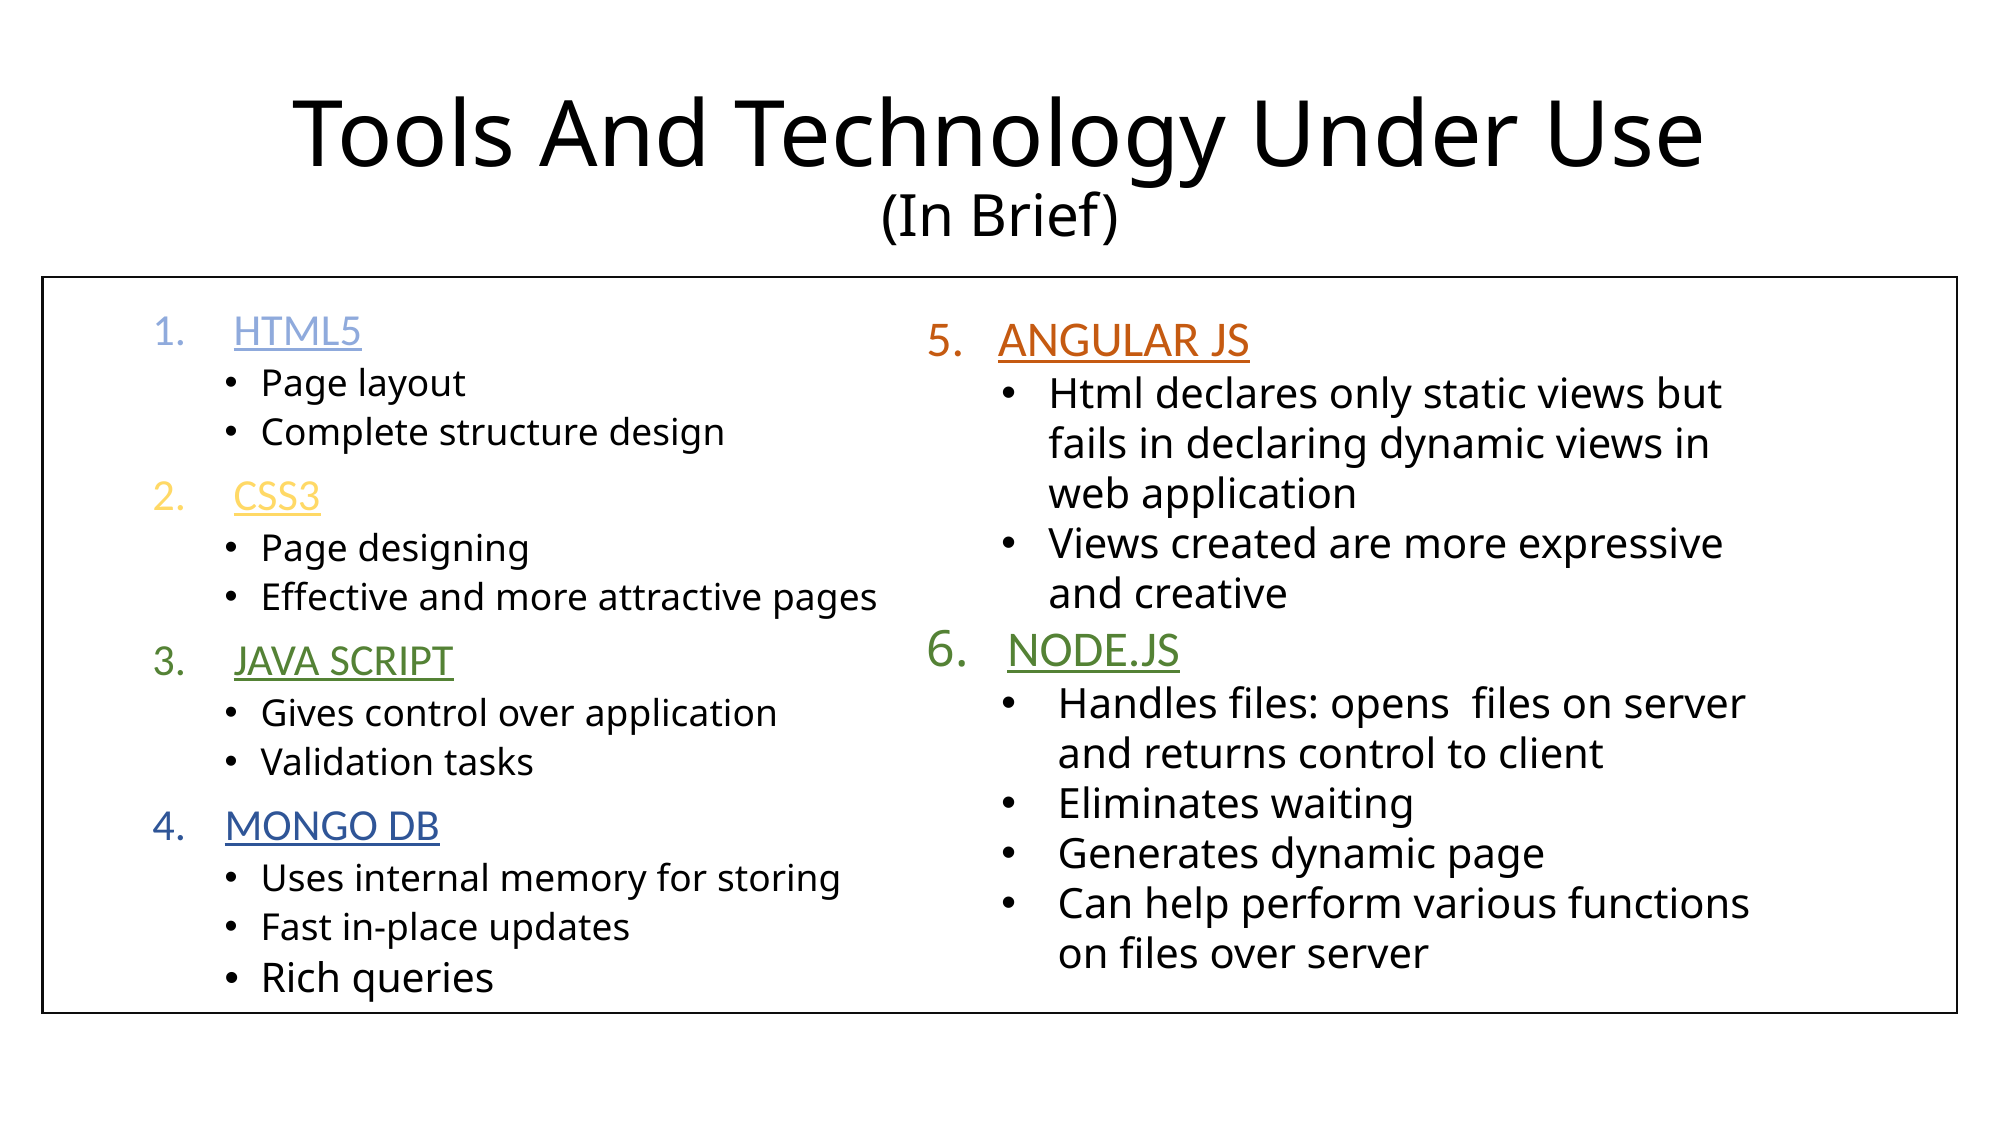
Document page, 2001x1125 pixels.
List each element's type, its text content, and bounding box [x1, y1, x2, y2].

text_box [41, 276, 1958, 1014]
title Tools And Technology Under Use (In Brief) [137, 59, 1863, 276]
